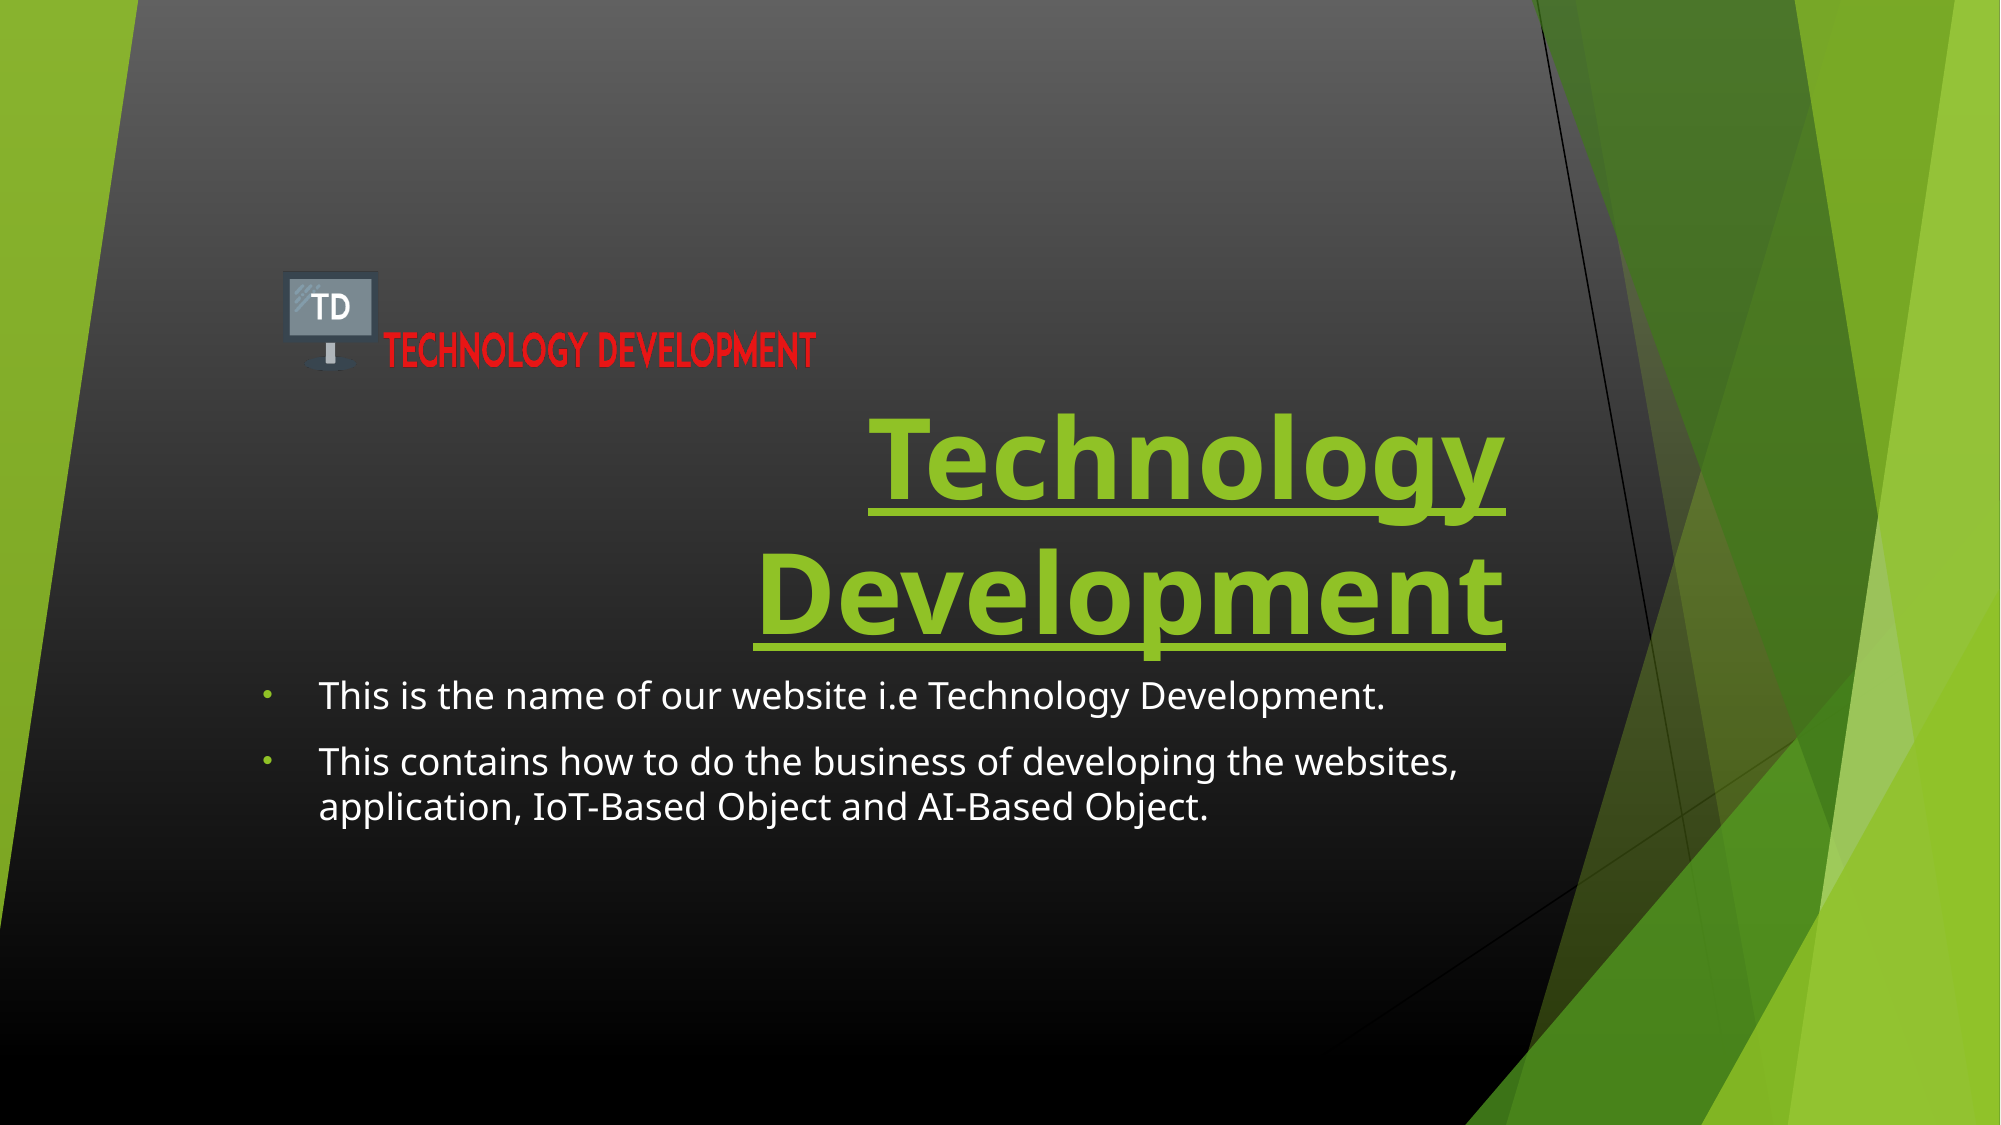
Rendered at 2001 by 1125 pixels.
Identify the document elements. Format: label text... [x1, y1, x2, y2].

title Technology Development [247, 394, 1522, 664]
picture [249, 264, 849, 378]
subtitle This is the name of our website i.e Technology Development. This contains how to do the business of developing the websites, application, IoT-Based Object and AI-Based Object. [247, 664, 1522, 845]
